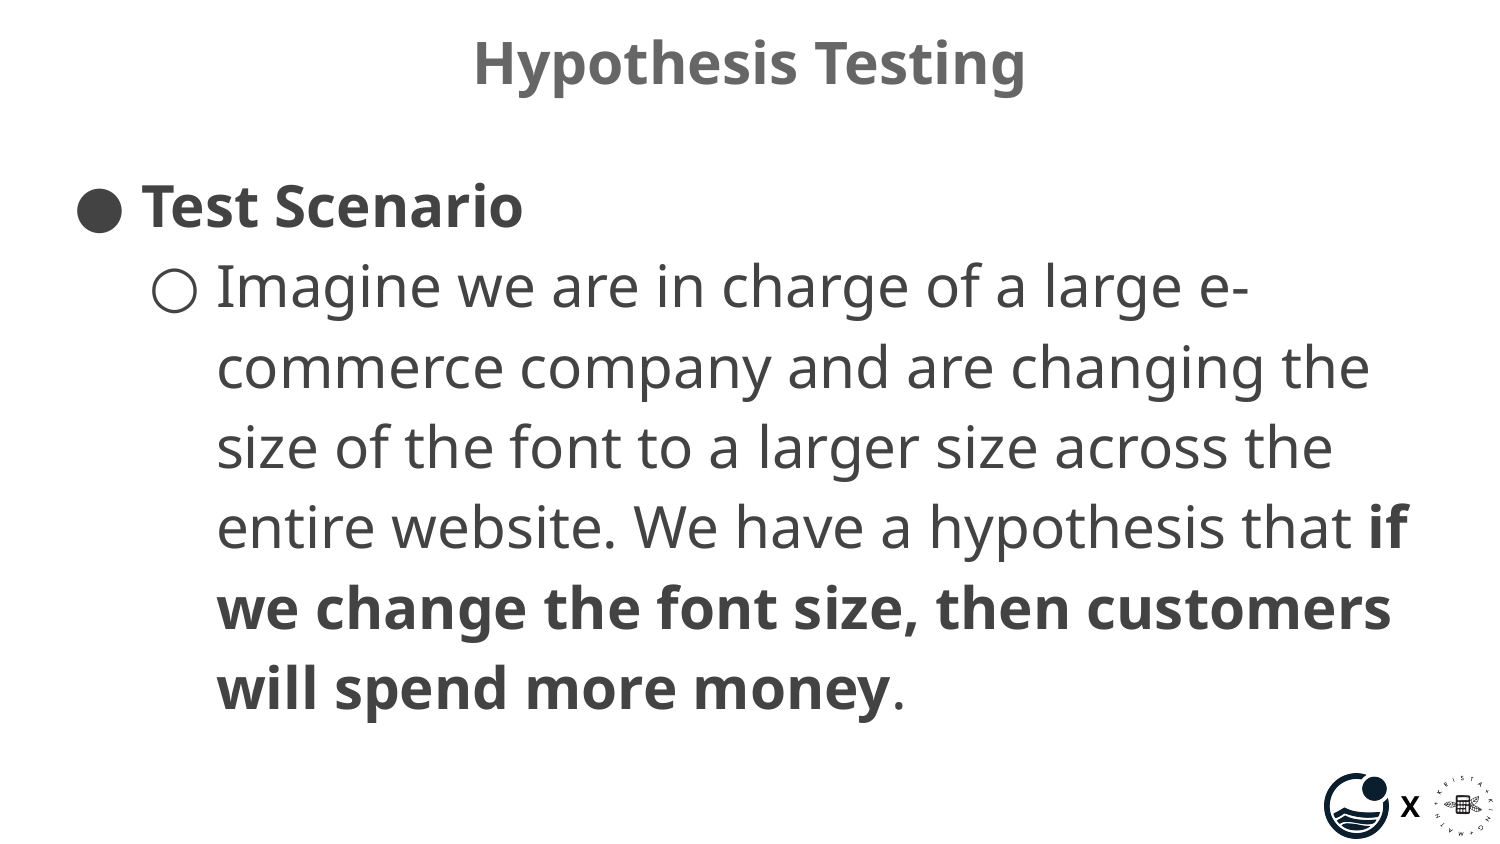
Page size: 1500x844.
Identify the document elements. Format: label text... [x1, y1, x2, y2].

title Hypothesis Testing [51, 10, 1449, 105]
list Test Scenario Imagine we are in charge of a large e-commerce company and are changing the size of the font to a larger size across the entire website. We have a hypothesis that if we change the font size, then customers will spend more money. [51, 143, 1449, 750]
picture [1324, 773, 1389, 839]
picture [1430, 773, 1496, 839]
text_box X [1393, 775, 1427, 837]
